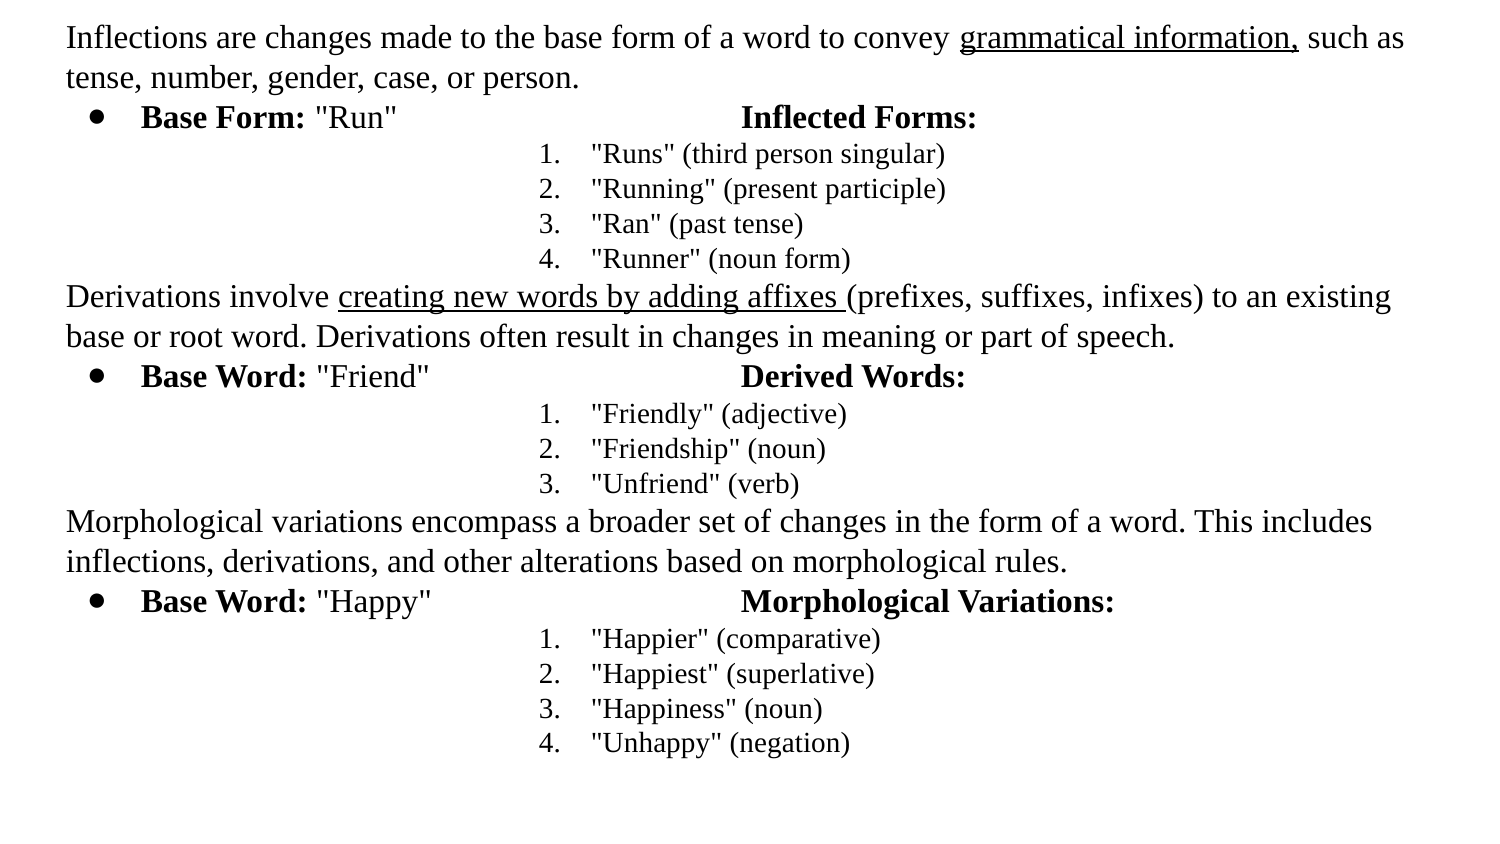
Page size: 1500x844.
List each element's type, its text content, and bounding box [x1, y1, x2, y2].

text_box Inflections are changes made to the base form of a word to convey grammatical information, such as tense, number, gender, case, or person. Base Form: "Run" Inflected Forms: "Runs" (third person singular) "Running" (present participle) "Ran" (past tense) "Runner" (noun form) Derivations involve creating new words by adding affixes (prefixes, suffixes, infixes) to an existing base or root word. Derivations often result in changes in meaning or part of speech. Base Word: "Friend" Derived Words: "Friendly" (adjective) "Friendship" (noun) "Unfriend" (verb) Morphological variations encompass a broader set of changes in the form of a word. This includes inflections, derivations, and other alterations based on morphological rules. Base Word: "Happy" Morphological Variations: "Happier" (comparative) "Happiest" (superlative) "Happiness" (noun) "Unhappy" (negation) [51, 0, 1449, 795]
